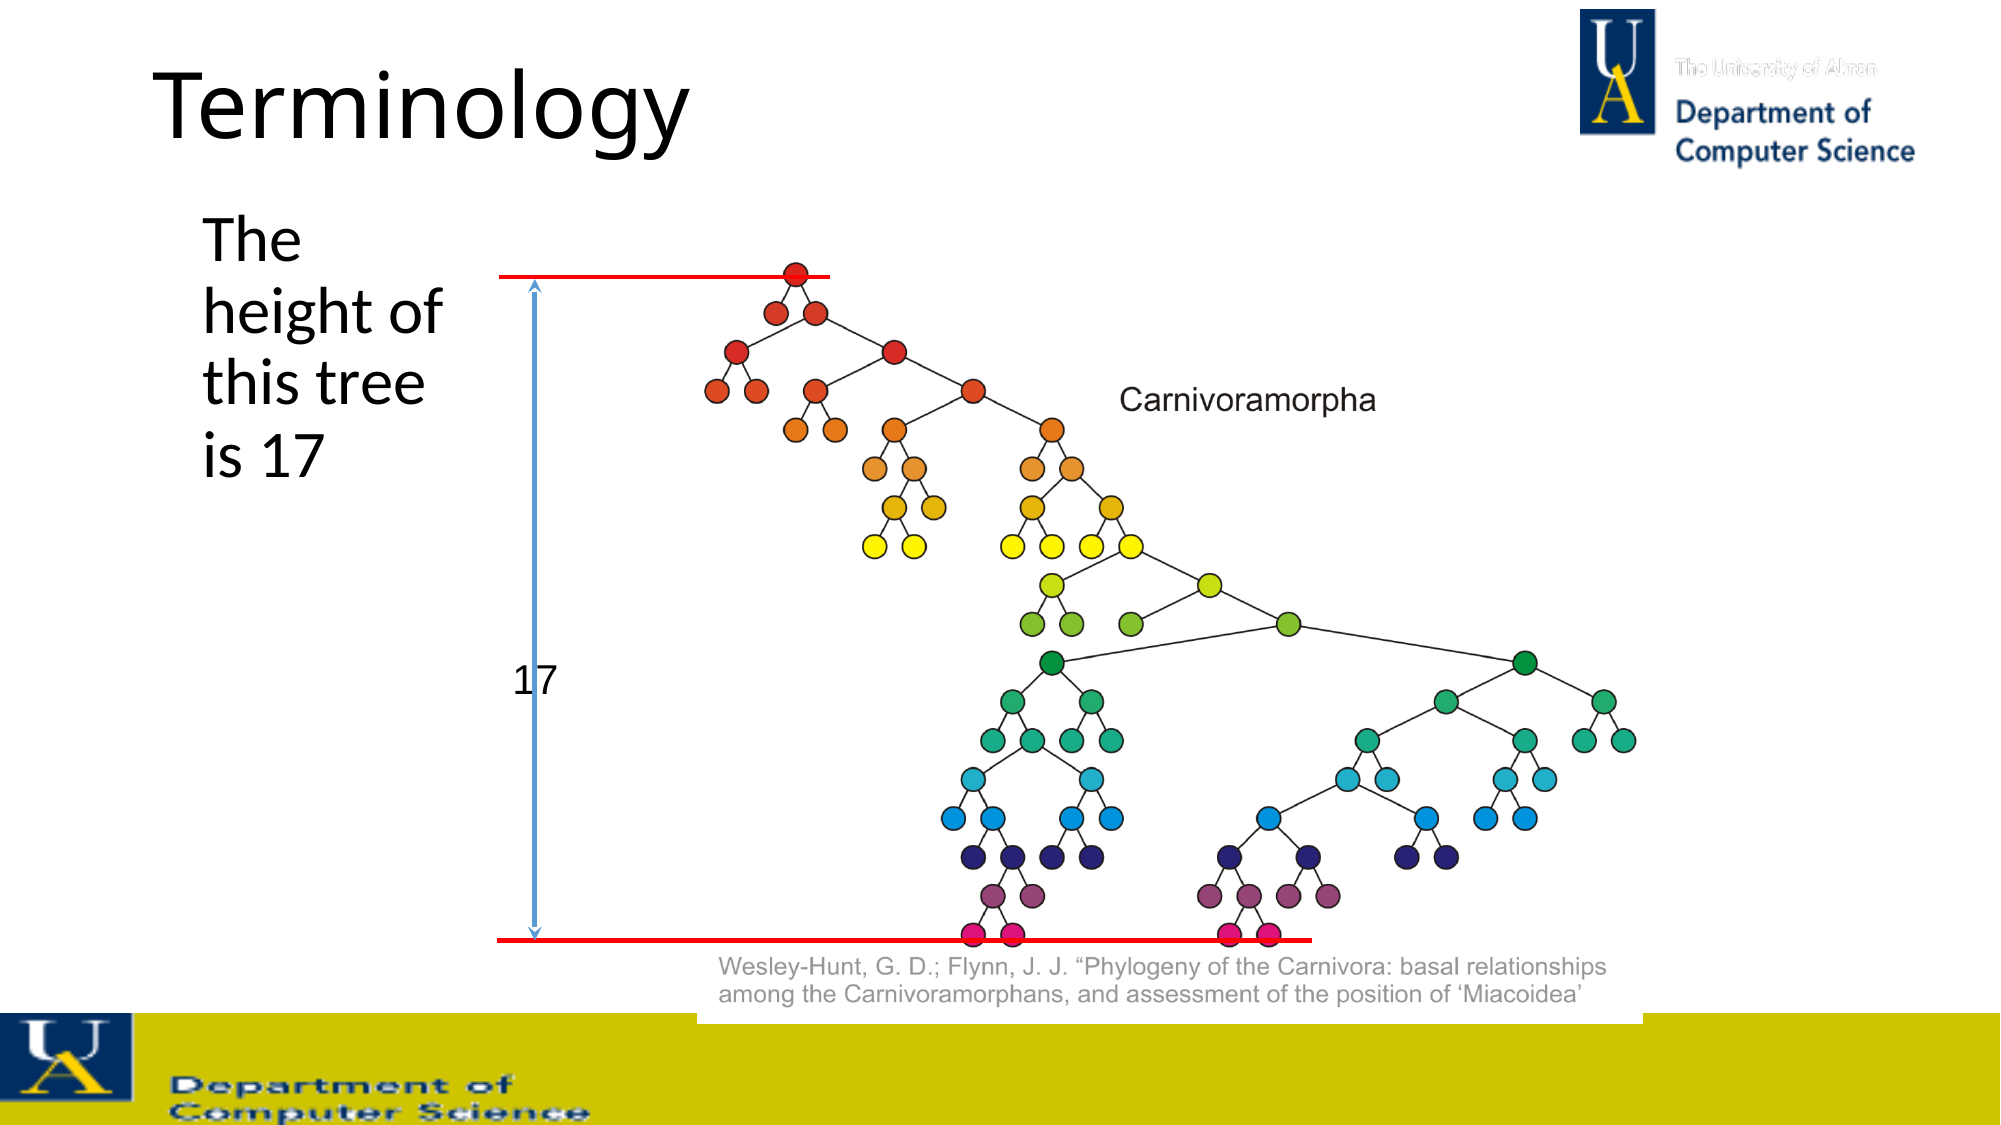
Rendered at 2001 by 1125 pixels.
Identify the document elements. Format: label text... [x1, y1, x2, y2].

title Terminology [137, 0, 1863, 218]
text_box 17 [497, 645, 532, 711]
text_box 17 [537, 645, 574, 711]
picture [0, 255, 2000, 1125]
list The height of this tree is 17 [149, 218, 478, 833]
picture [1863, 9, 2001, 198]
